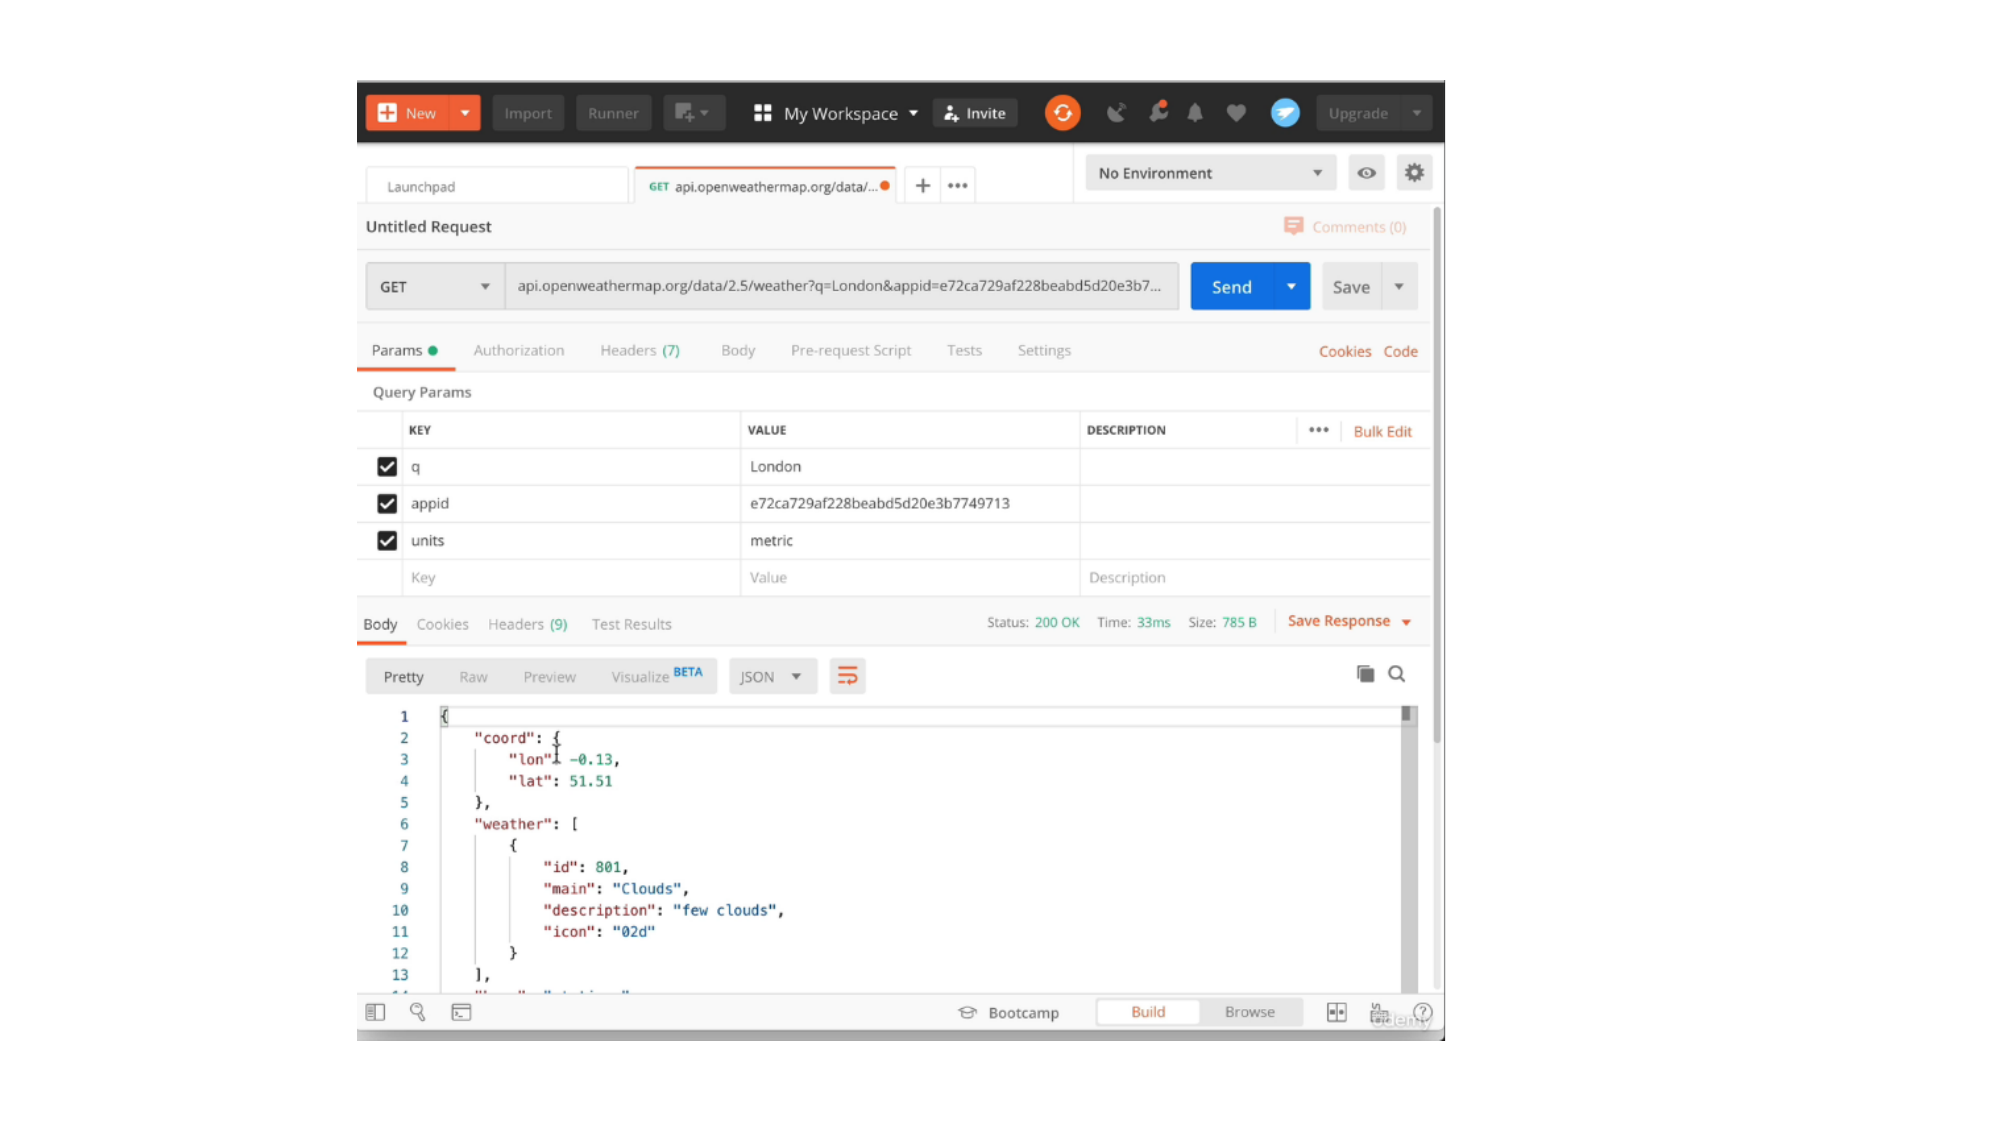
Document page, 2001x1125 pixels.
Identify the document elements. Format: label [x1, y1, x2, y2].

picture [357, 80, 1446, 1041]
